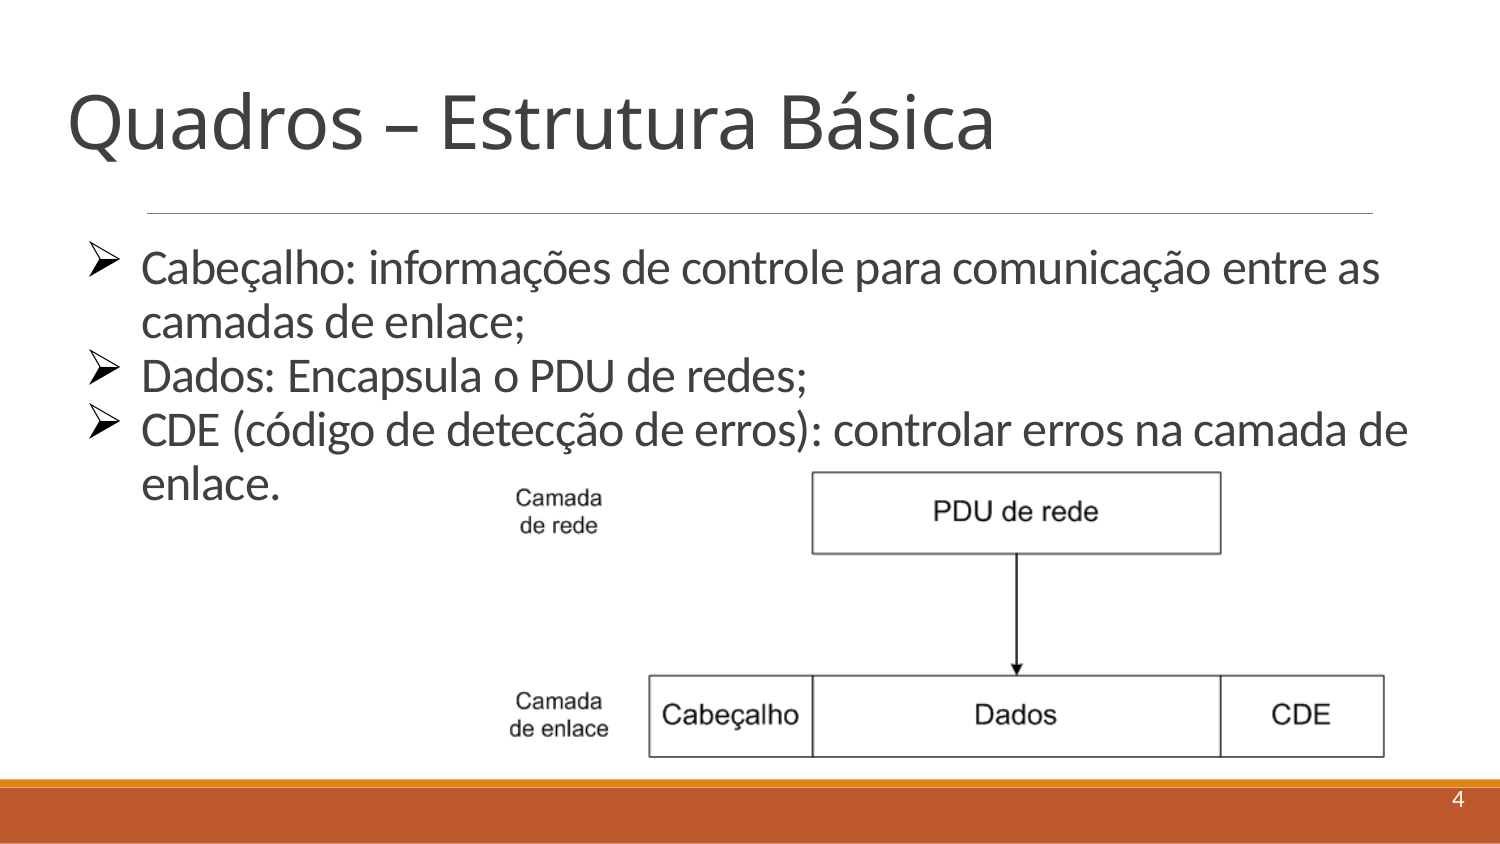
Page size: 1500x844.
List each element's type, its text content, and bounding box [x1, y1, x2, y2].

title Quadros – Estrutura Básica [51, 72, 1449, 167]
picture [509, 468, 1391, 764]
slide_number 4 [1389, 764, 1480, 830]
list Cabeçalho: informações de controle para comunicação entre as camadas de enlace; Dados: Encapsula o PDU de redes; CDE (código de detecção de erros): controlar erros na camada de enlace. [51, 189, 1449, 750]
